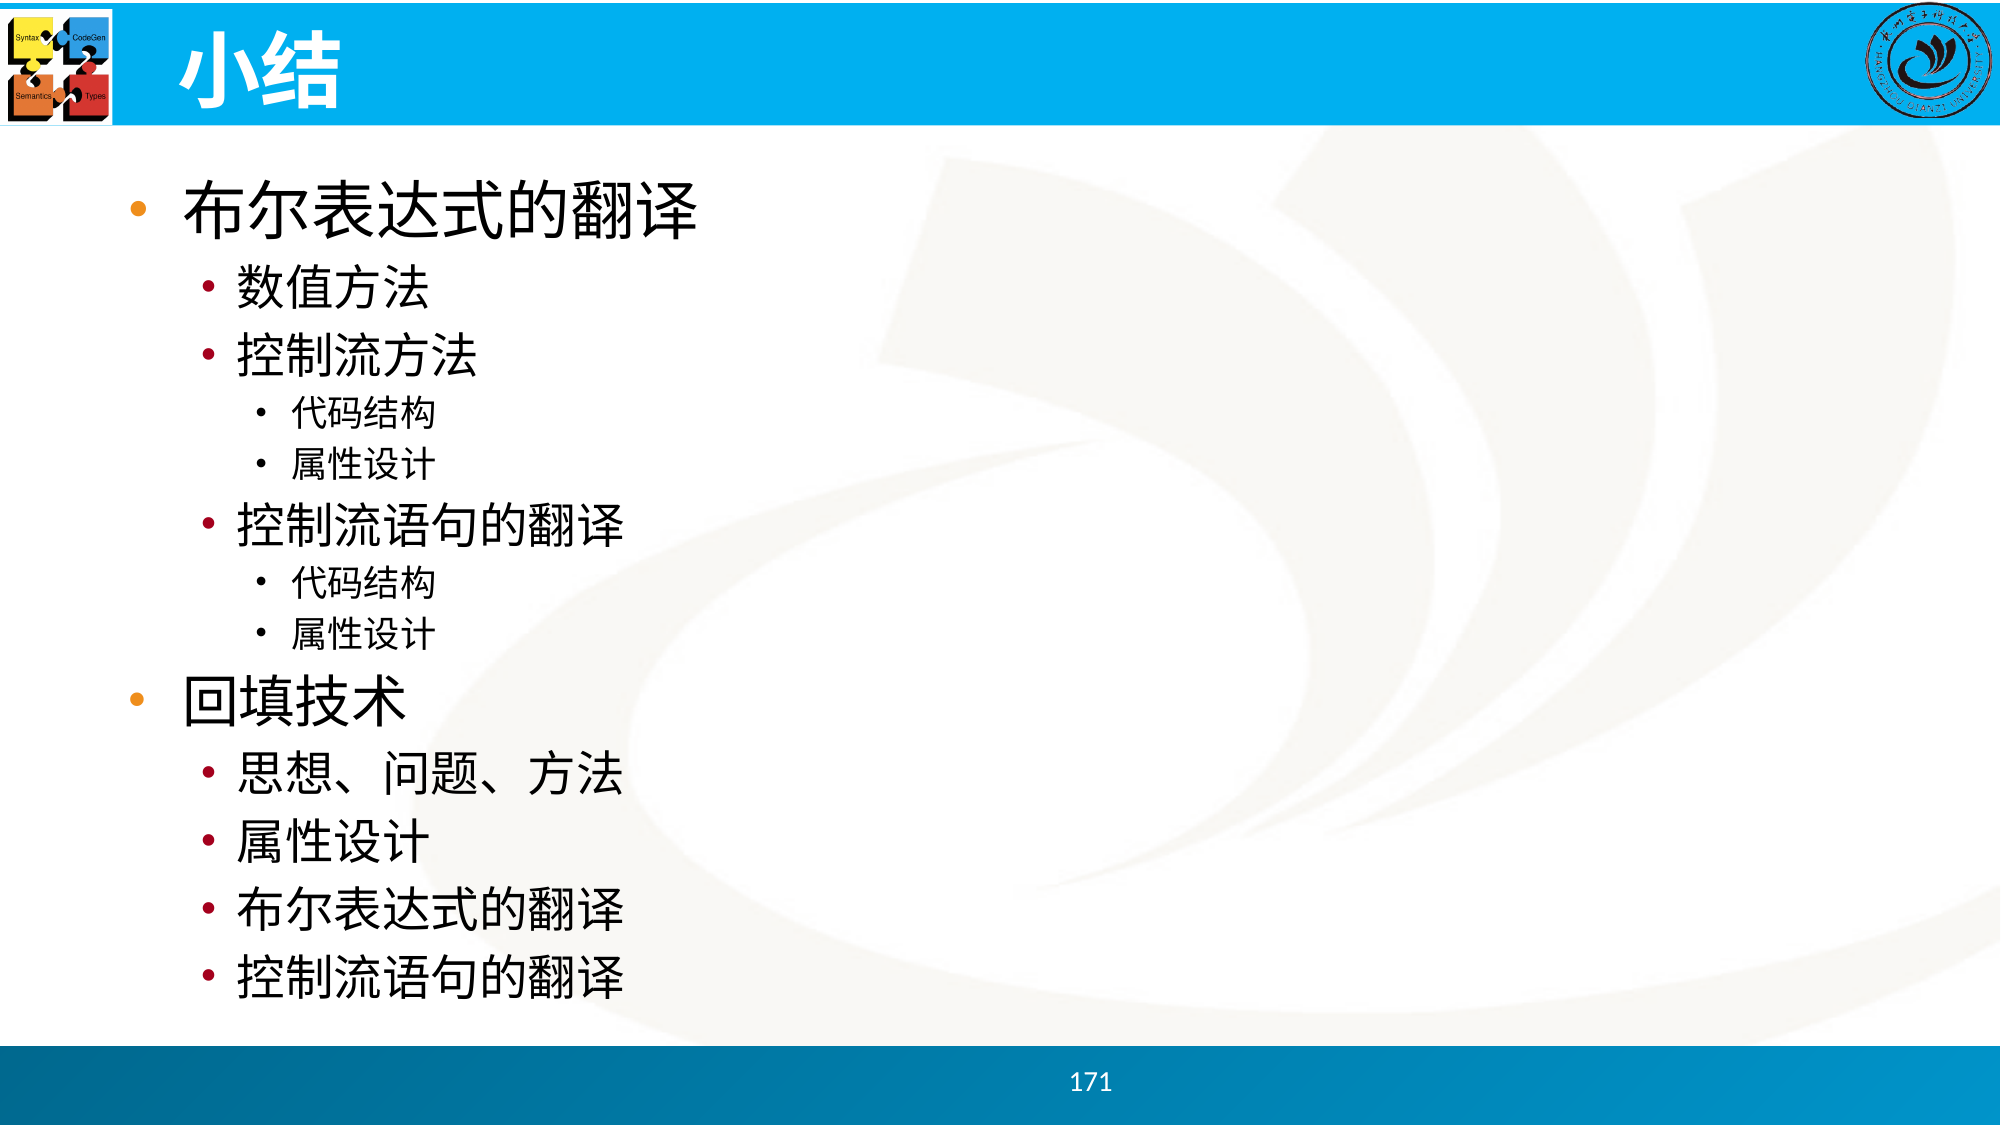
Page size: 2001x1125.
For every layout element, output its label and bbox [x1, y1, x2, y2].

title [162, 6, 1934, 126]
slide_number [873, 1042, 1308, 1118]
list [112, 162, 1700, 1013]
